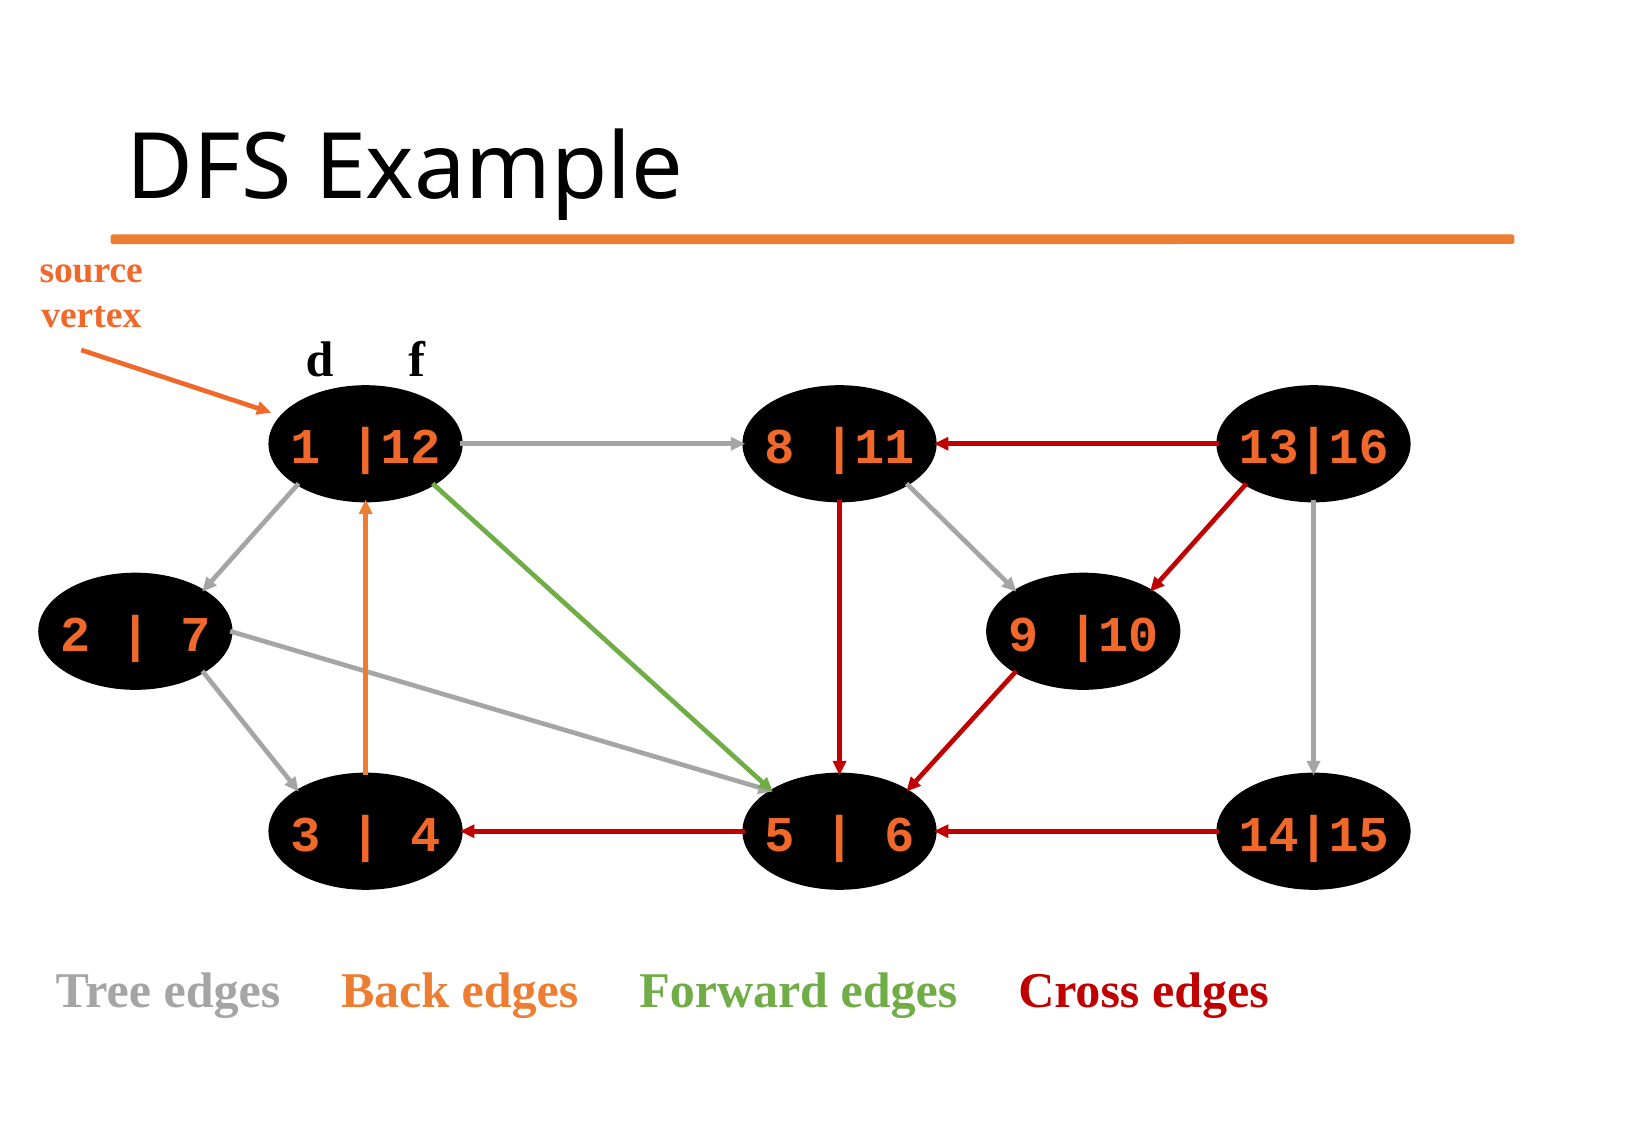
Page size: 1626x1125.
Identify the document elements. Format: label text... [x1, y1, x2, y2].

text_box 9 |10 [988, 575, 1179, 688]
title DFS Example [111, 59, 1514, 278]
text_box 2 | 7 [40, 575, 231, 688]
text_box 8 |11 [744, 387, 935, 500]
text_box source vertex [24, 237, 158, 343]
text_box d f [270, 299, 461, 413]
text_box 13|16 [1218, 387, 1409, 500]
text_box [202, 673, 299, 790]
text_box [81, 349, 271, 415]
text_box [202, 485, 299, 589]
text_box 5 | 6 [744, 774, 935, 888]
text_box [906, 485, 1017, 589]
text_box Cross edges [1003, 949, 1284, 1025]
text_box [232, 631, 432, 789]
text_box 1 |12 [270, 400, 461, 501]
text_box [906, 673, 1017, 790]
text_box Forward edges [624, 949, 973, 1025]
text_box 14|15 [1218, 774, 1409, 888]
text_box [432, 485, 773, 790]
text_box 3 | 4 [270, 789, 461, 888]
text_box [1150, 485, 1247, 589]
text_box Tree edges [40, 949, 296, 1025]
text_box Back edges [326, 949, 594, 1025]
